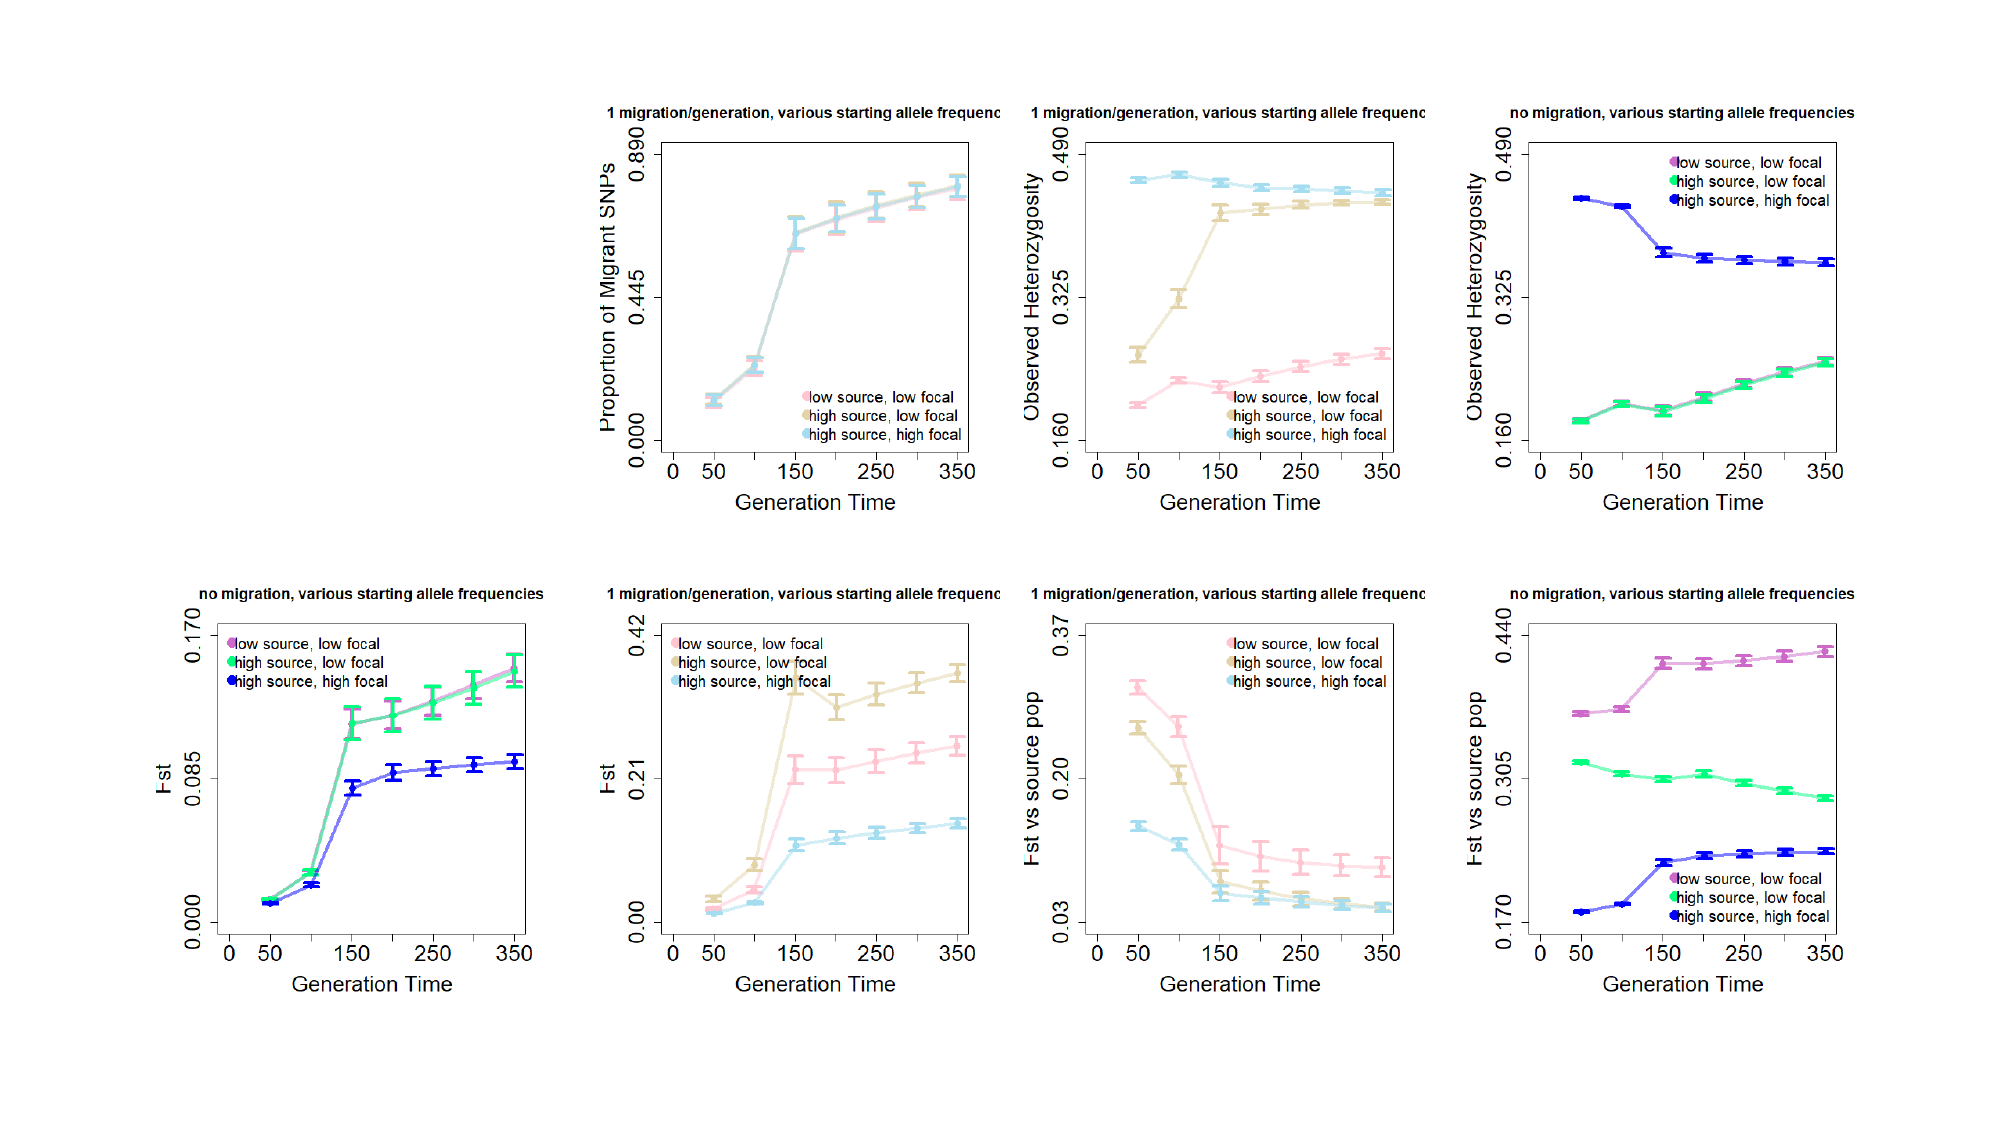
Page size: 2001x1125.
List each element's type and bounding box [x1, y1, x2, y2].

picture [1467, 81, 1868, 528]
picture [1024, 562, 1425, 1010]
picture [1024, 81, 1425, 528]
picture [1467, 562, 1868, 1010]
picture [599, 562, 1000, 1010]
picture [156, 562, 557, 1010]
picture [599, 81, 1000, 528]
